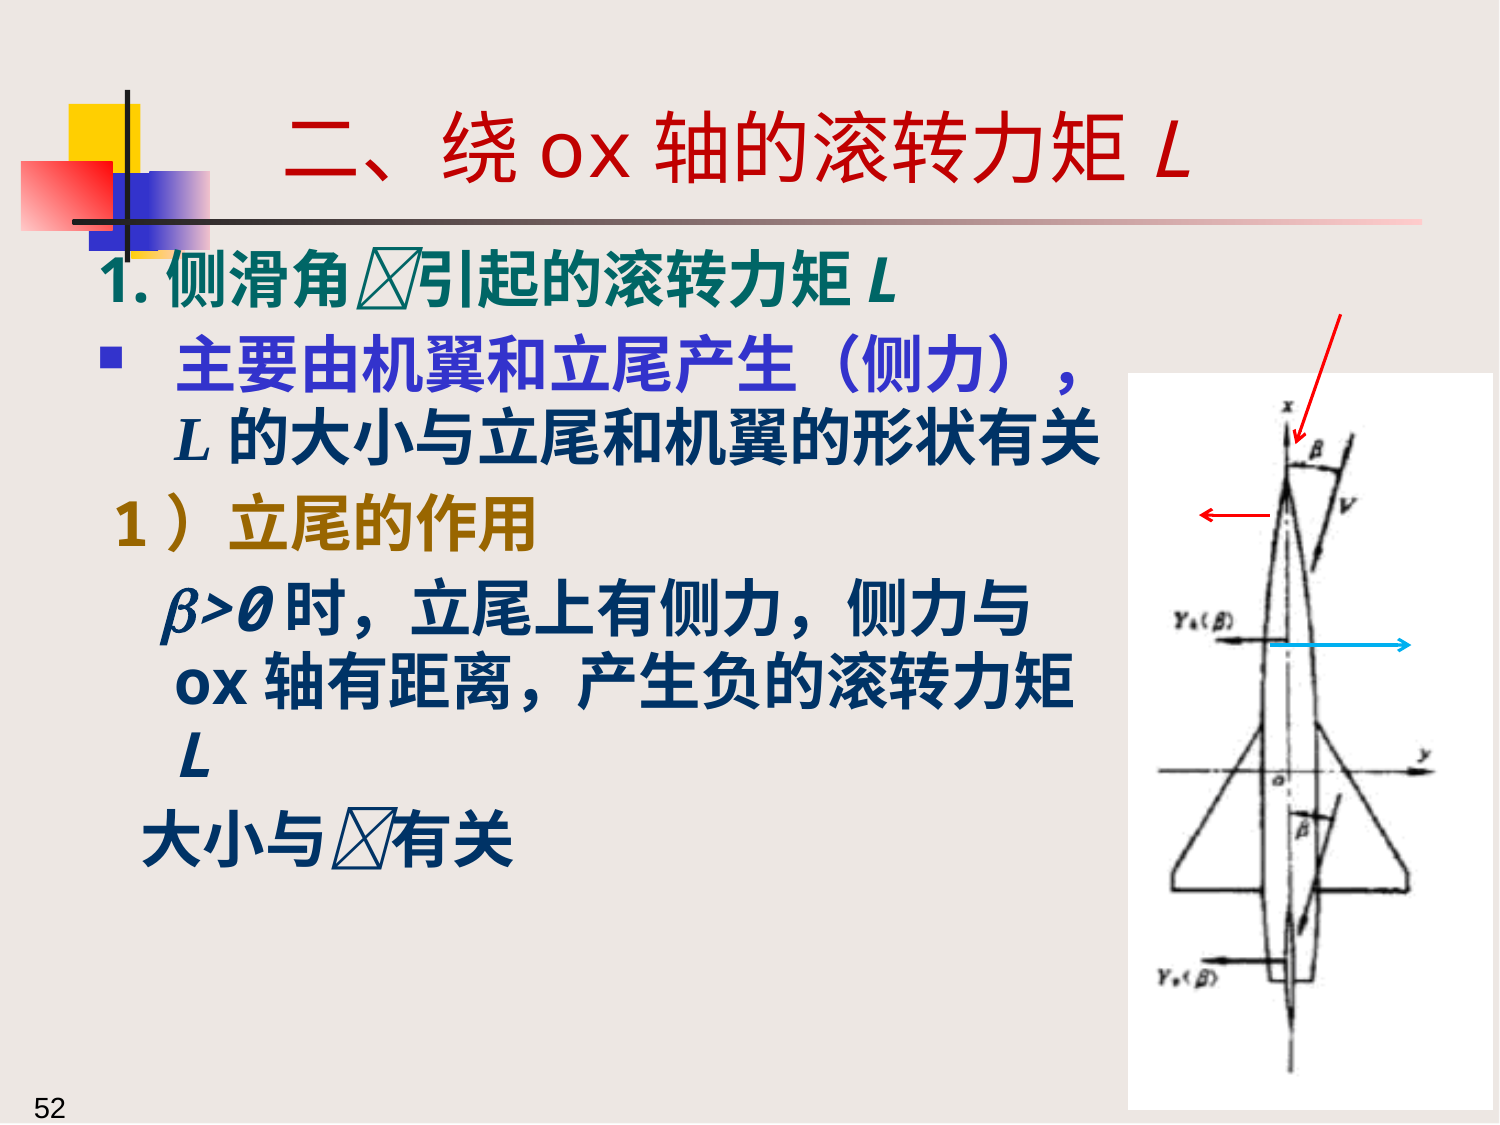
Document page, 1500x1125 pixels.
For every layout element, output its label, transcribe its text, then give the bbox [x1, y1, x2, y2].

title 二、绕ox轴的滚转力矩L [82, 90, 1395, 202]
list 1.侧滑角引起的滚转力矩L 主要由机翼和立尾产生（侧力），L的大小与立尾和机翼的形状有关 1）立尾的作用 >0时，立尾上有侧力，侧力与ox轴有距离，产生负的滚转力矩L 大小与有关 [82, 234, 1129, 1046]
picture [0, 0, 1500, 1125]
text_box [1295, 314, 1341, 445]
